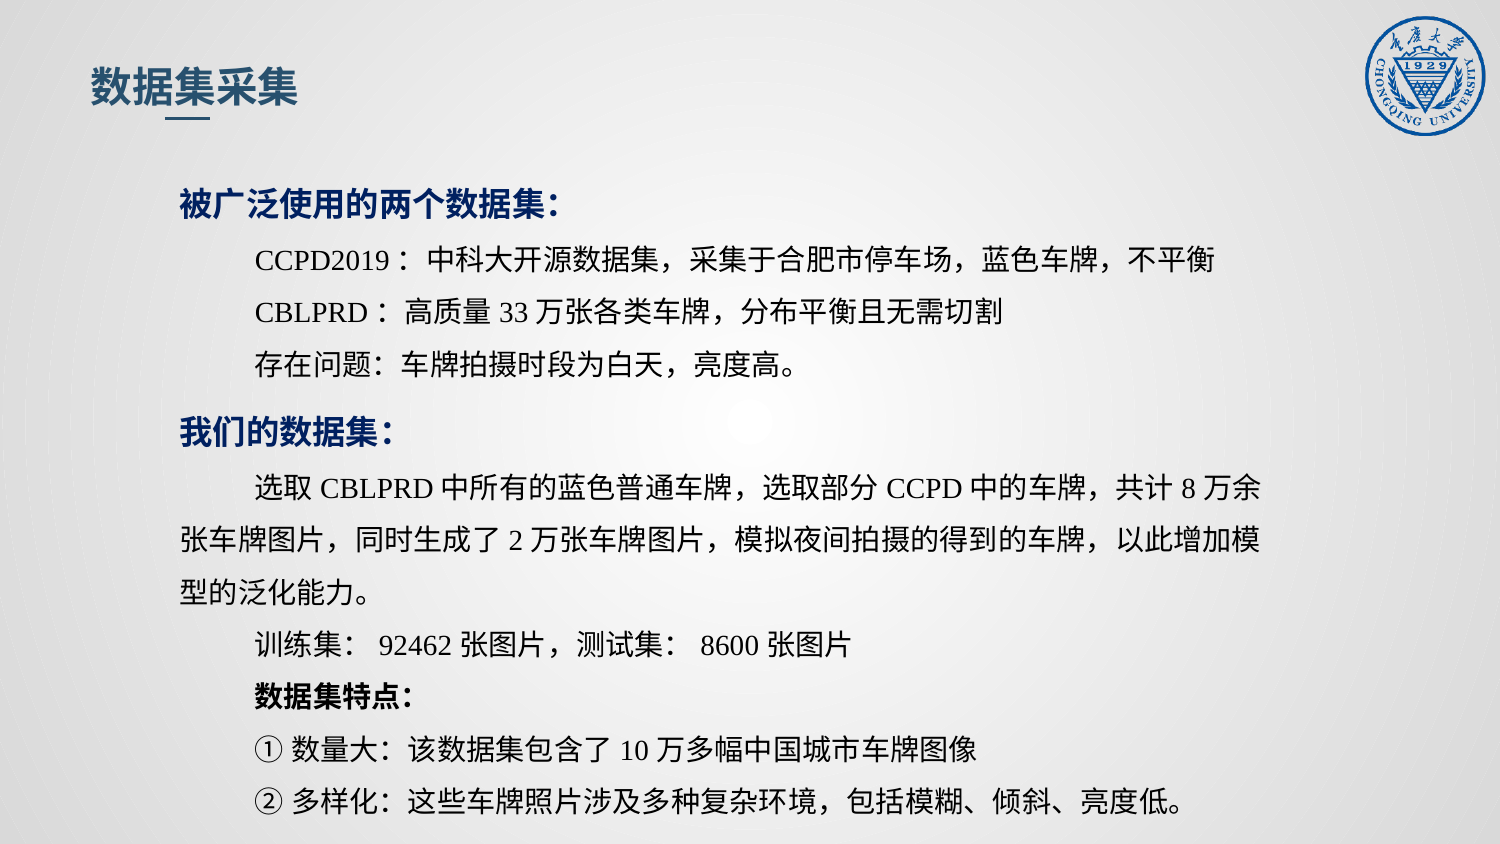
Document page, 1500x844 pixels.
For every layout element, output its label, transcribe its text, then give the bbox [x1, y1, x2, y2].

text_box 我们的数据集： 选取CBLPRD中所有的蓝色普通车牌，选取部分CCPD中的车牌，共计8万余张车牌图片，同时生成了2万张车牌图片，模拟夜间拍摄的得到的车牌，以此增加模型的泛化能力。 训练集：92462张图片，测试集：8600张图片 数据集特点： ①数量大：该数据集包含了10万多幅中国城市车牌图像 ②多样化：这些车牌照片涉及多种复杂环境，包括模糊、倾斜、亮度低。 [165, 384, 1283, 826]
text_box 数据集采集 [76, 53, 827, 118]
text_box 被广泛使用的两个数据集： CCPD2019：中科大开源数据集，采集于合肥市停车场，蓝色车牌，不平衡 CBLPRD：高质量33万张各类车牌，分布平衡且无需切割 存在问题：车牌拍摄时段为白天，亮度高。 [165, 156, 1265, 389]
picture [1359, 10, 1490, 142]
